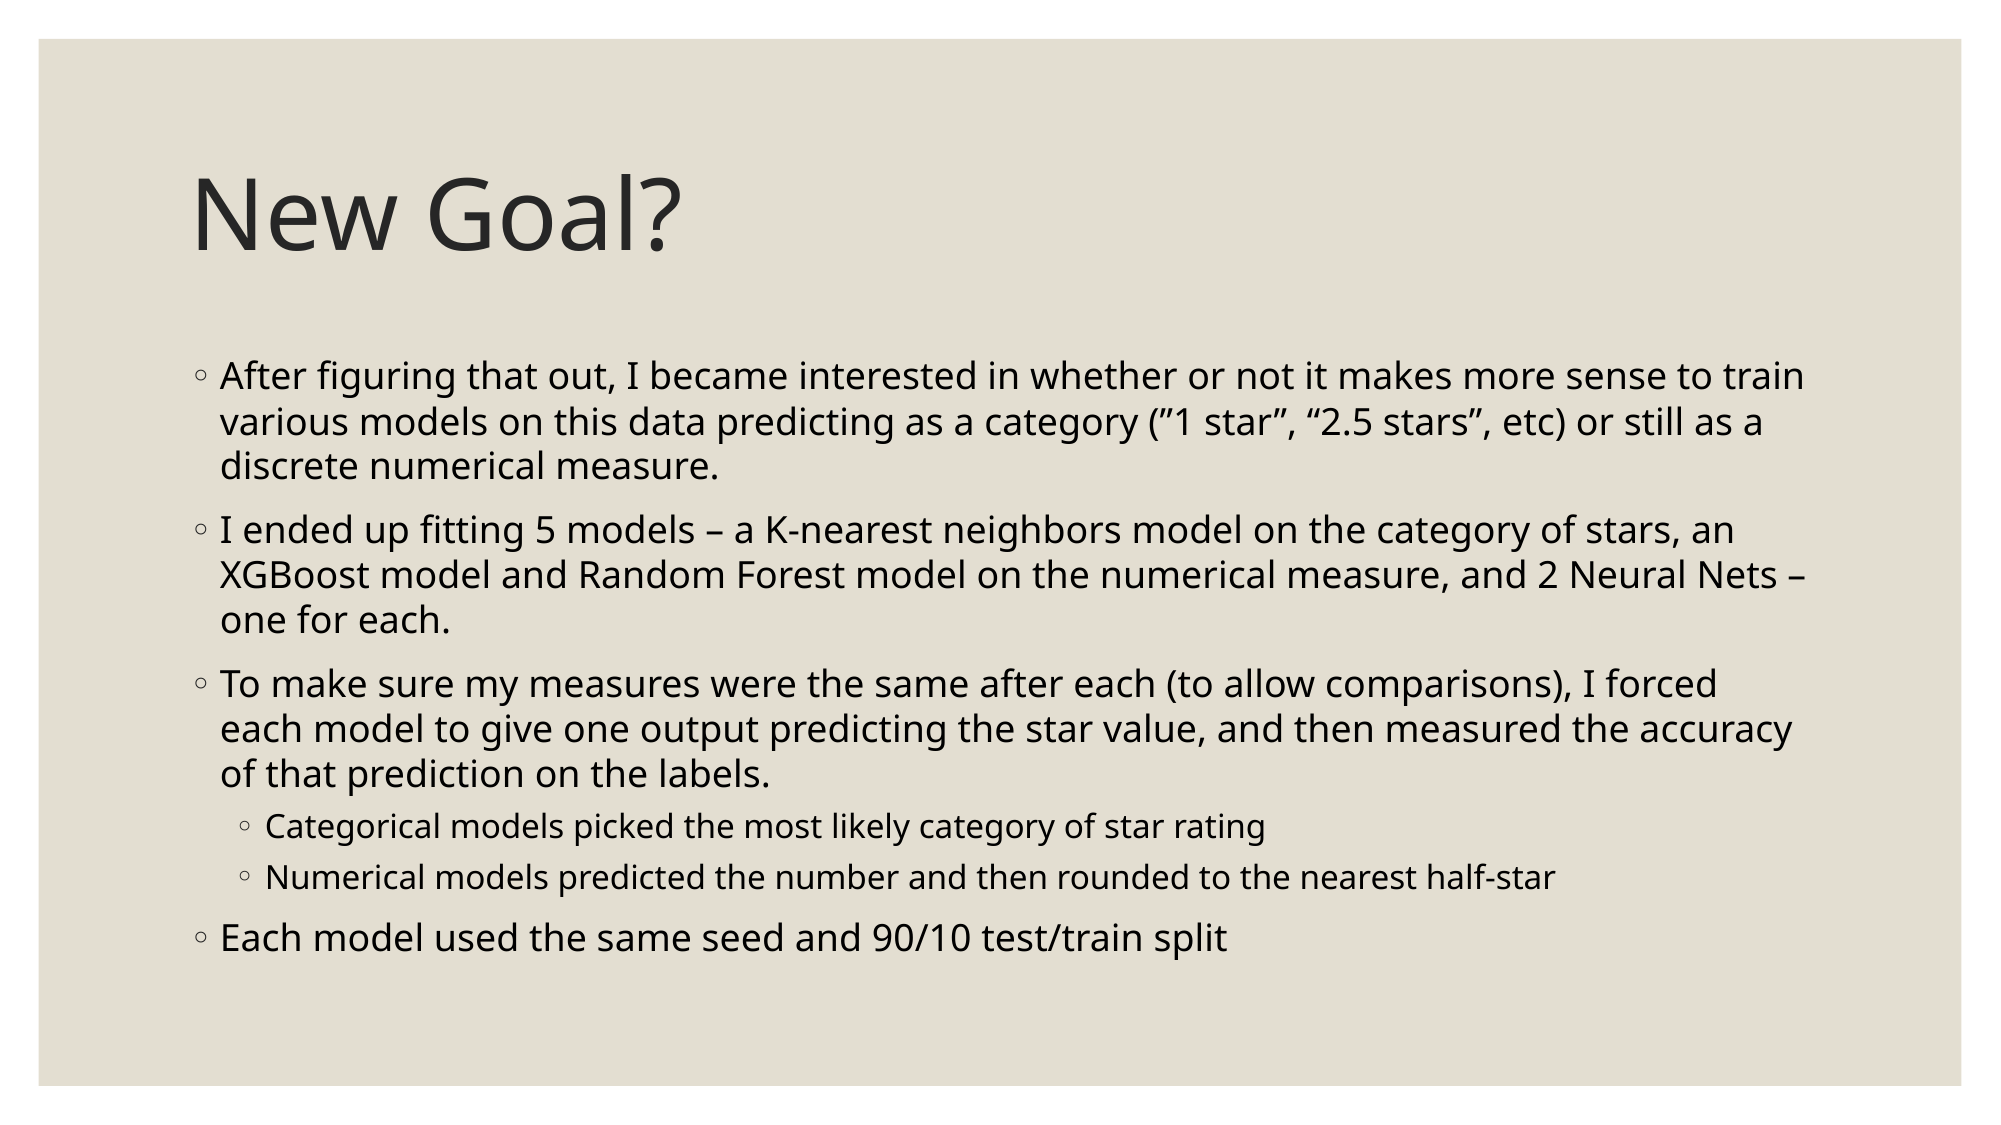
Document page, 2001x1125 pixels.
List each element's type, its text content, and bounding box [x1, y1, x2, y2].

title New Goal? [174, 105, 1825, 331]
list After figuring that out, I became interested in whether or not it makes more sense to train various models on this data predicting as a category (”1 star”, “2.5 stars”, etc) or still as a discrete numerical measure. I ended up fitting 5 models – a K-nearest neighbors model on the category of stars, an XGBoost model and Random Forest model on the numerical measure, and 2 Neural Nets – one for each. To make sure my measures were the same after each (to allow comparisons), I forced each model to give one output predicting the star value, and then measured the accuracy of that prediction on the labels. Categorical models picked the most likely category of star rating Numerical models predicted the number and then rounded to the nearest half-star Each model used the same seed and 90/10 test/train split [174, 345, 1825, 990]
